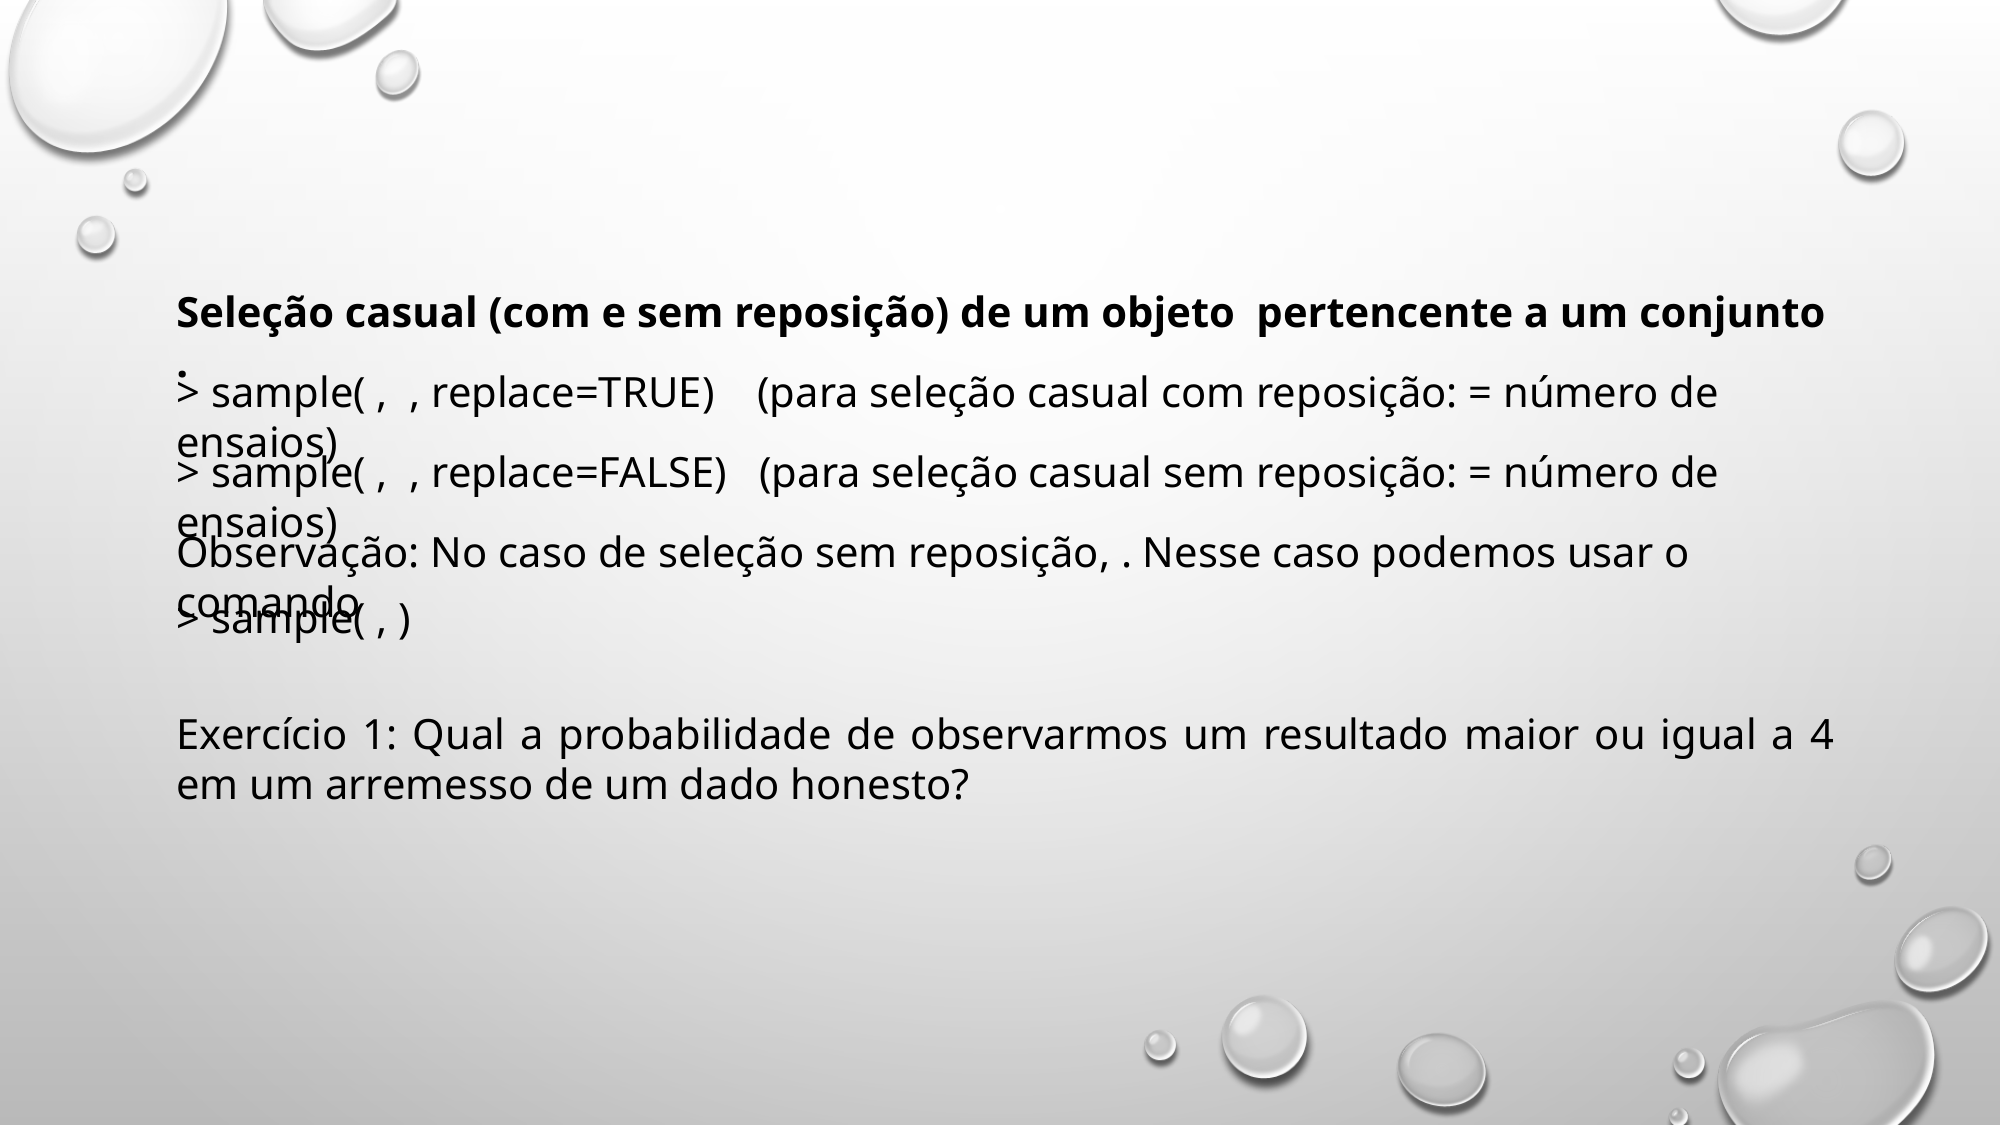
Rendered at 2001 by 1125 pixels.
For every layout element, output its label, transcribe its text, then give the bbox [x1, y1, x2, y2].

text_box Exercício 1: Qual a probabilidade de observarmos um resultado maior ou igual a 4 em um arremesso de um dado honesto? [161, 700, 1850, 816]
picture [0, 0, 2000, 1125]
